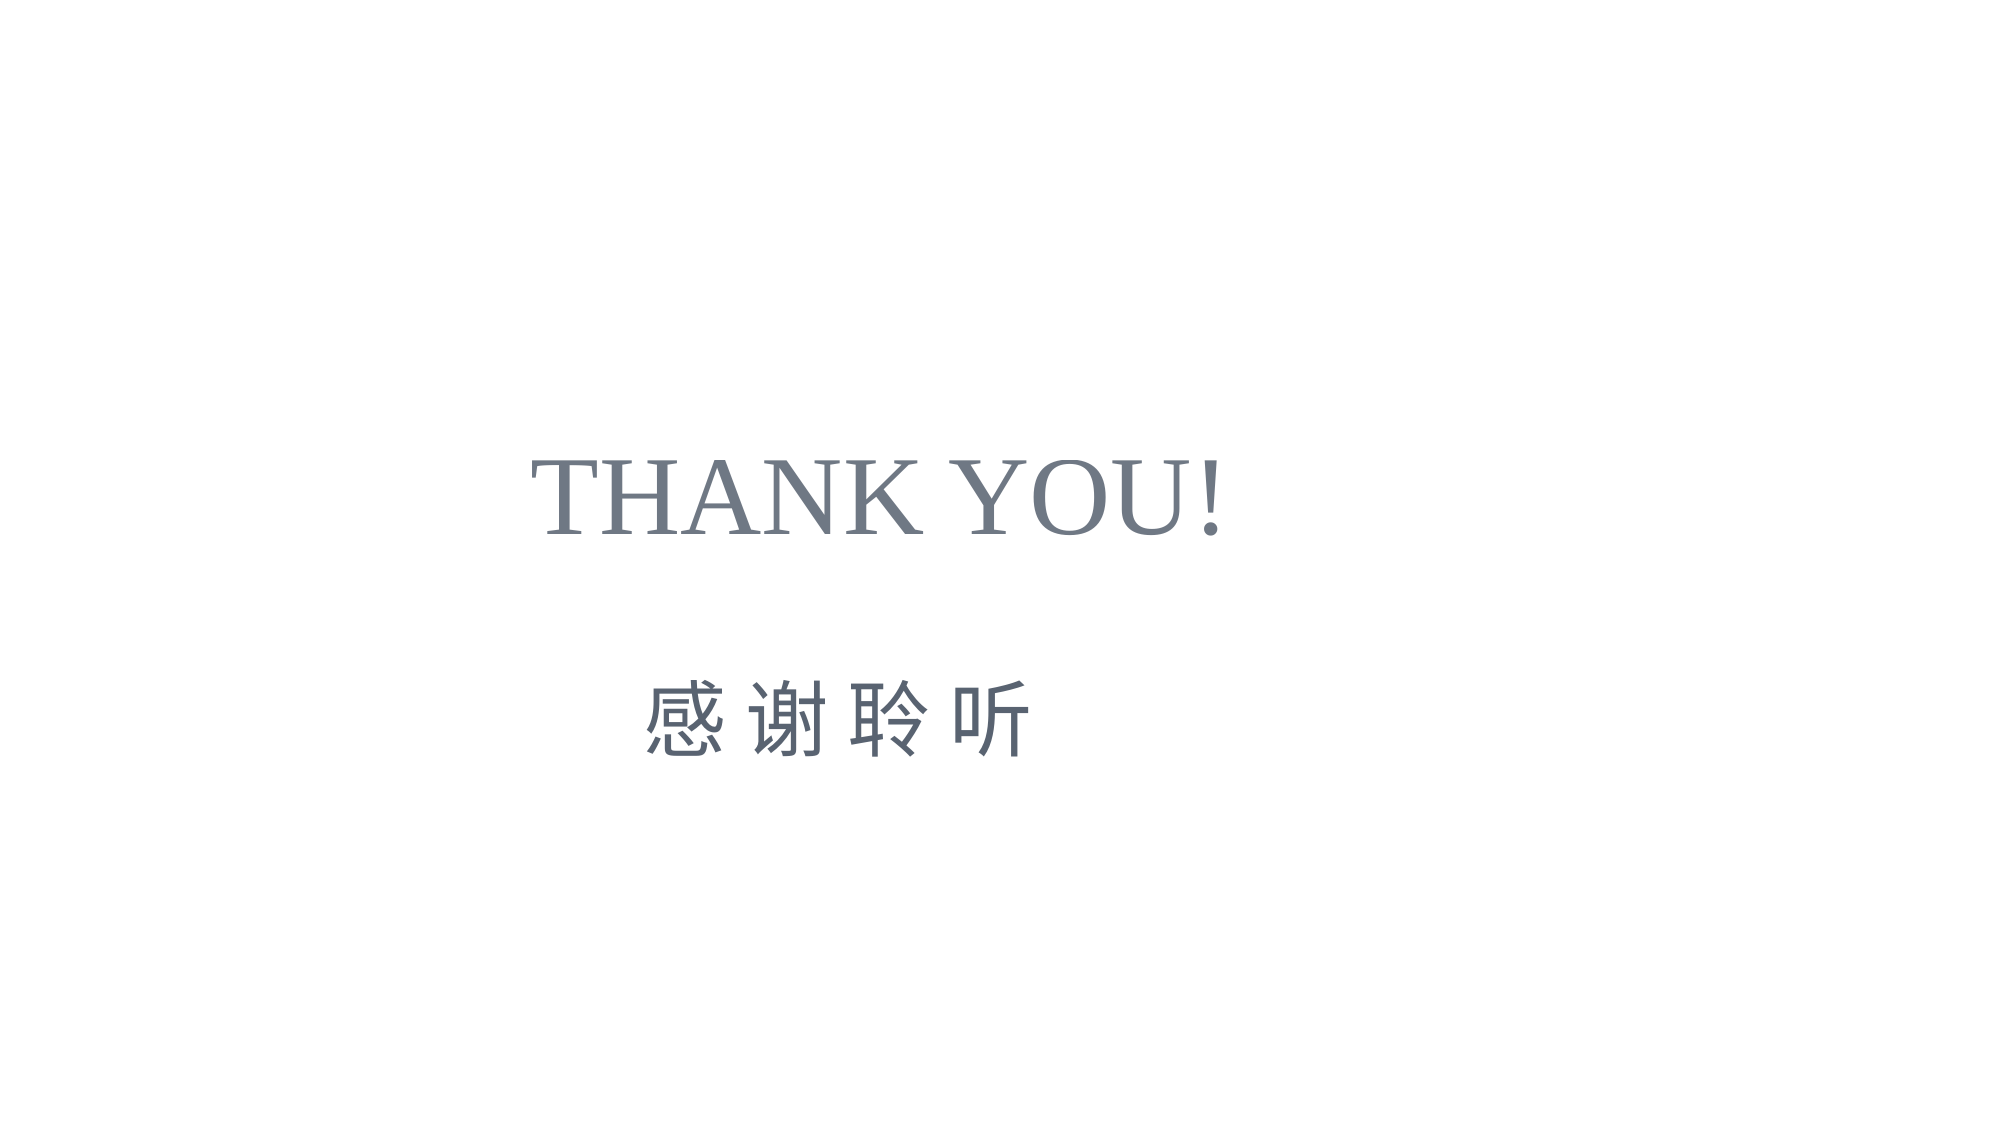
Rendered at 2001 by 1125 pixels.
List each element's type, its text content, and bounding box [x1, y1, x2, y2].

text_box THANK YOU! [516, 414, 1245, 565]
text_box 感 谢 聆 听 [628, 660, 1104, 775]
